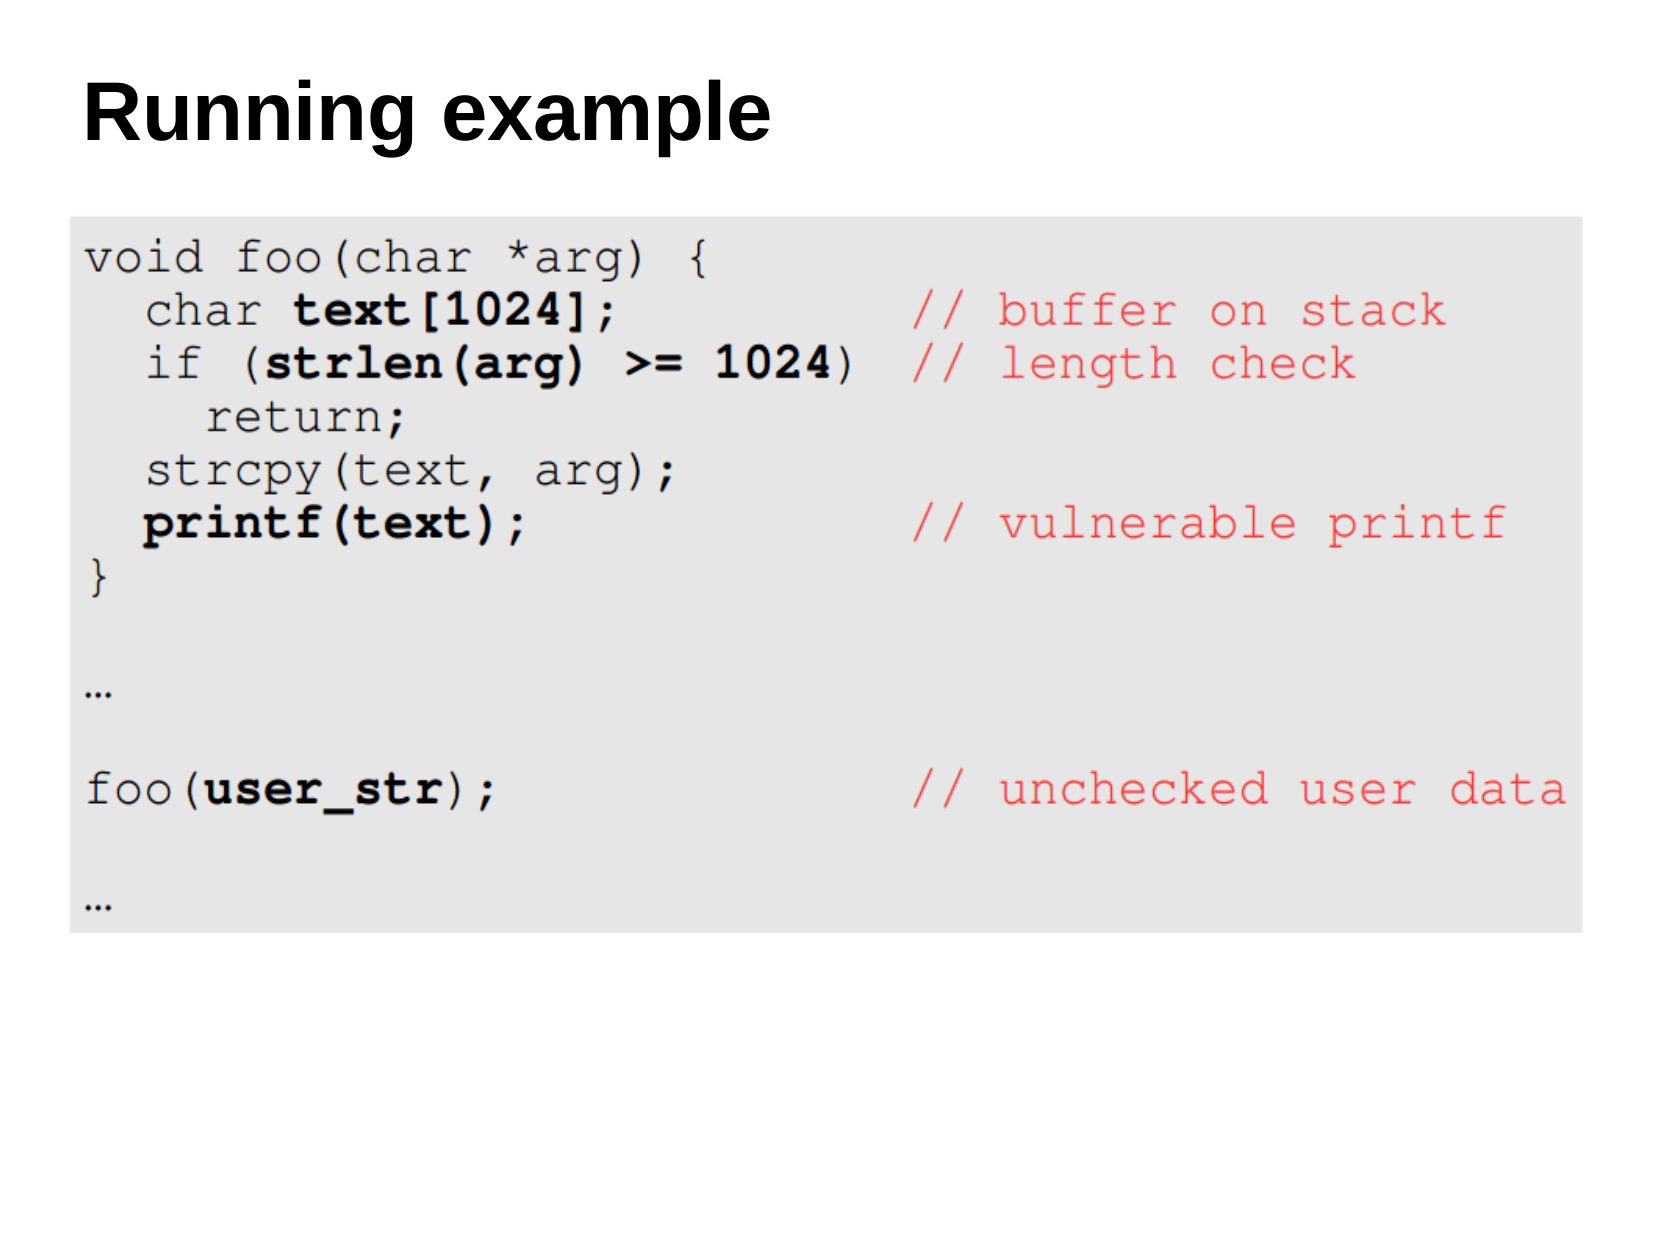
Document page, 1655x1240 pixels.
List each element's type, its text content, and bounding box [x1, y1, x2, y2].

title Running example [80, 57, 1574, 205]
picture [60, 206, 1594, 945]
